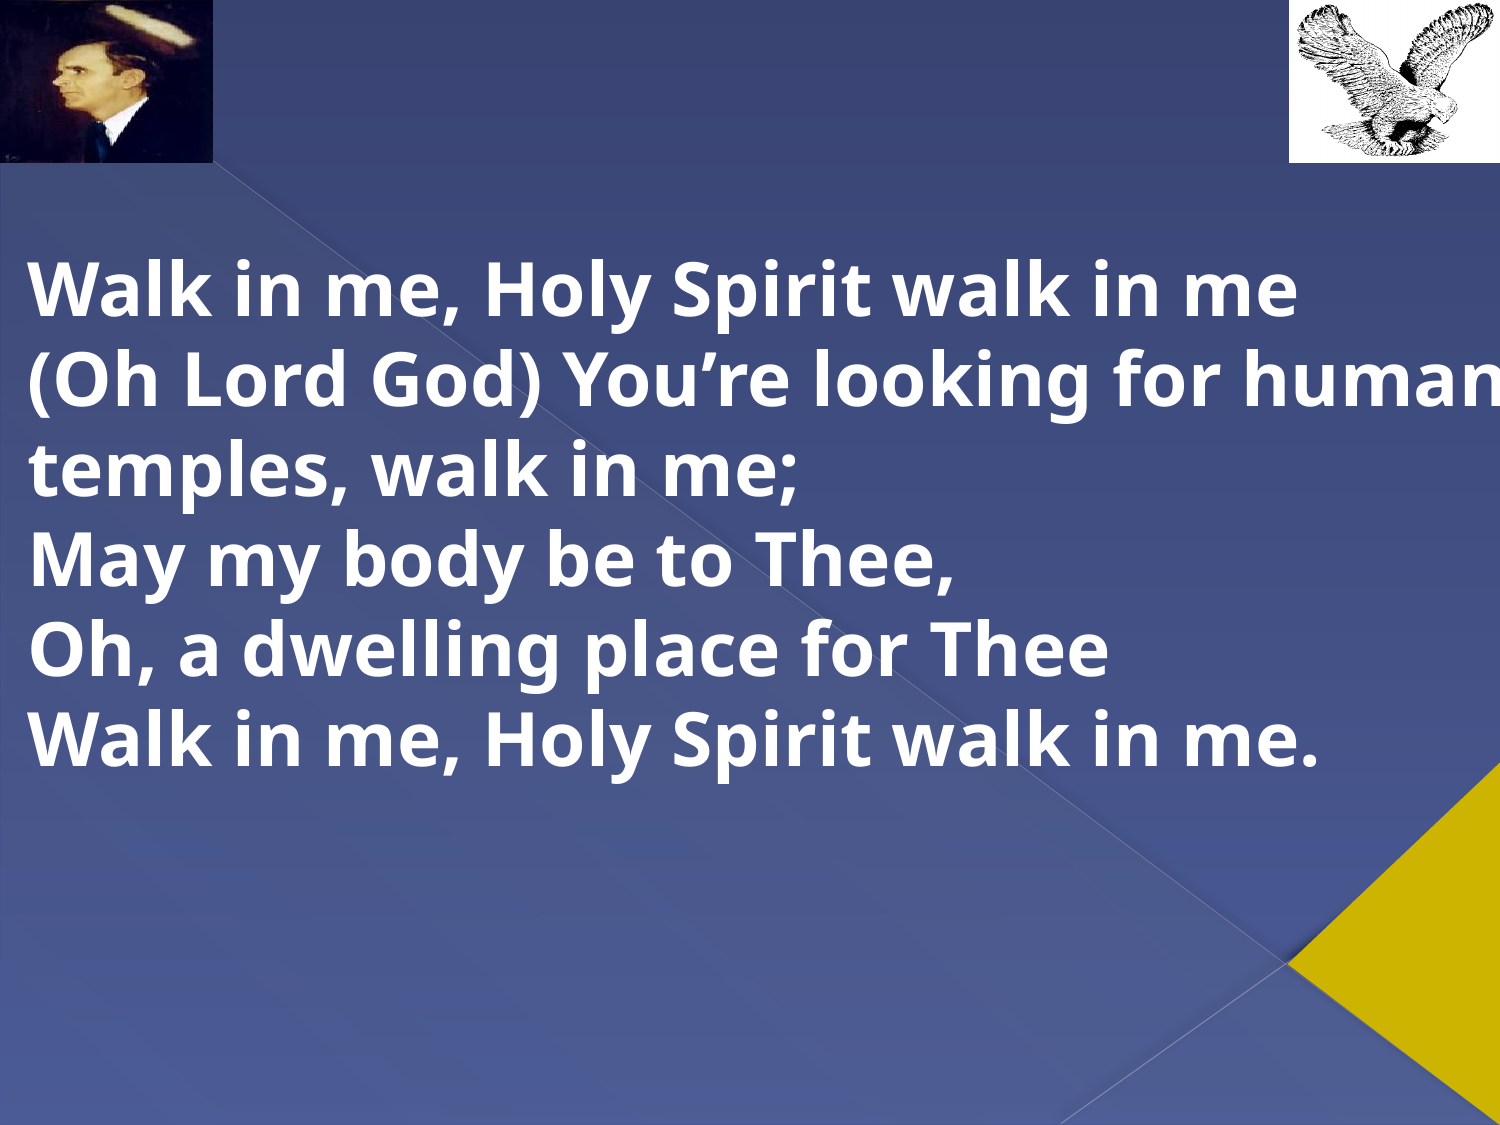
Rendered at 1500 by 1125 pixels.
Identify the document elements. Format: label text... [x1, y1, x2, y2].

text_box Walk in me, Holy Spirit walk in me (Oh Lord God) You’re looking for human temples, walk in me; May my body be to Thee, Oh, a dwelling place for Thee Walk in me, Holy Spirit walk in me. [12, 233, 1500, 789]
text_box [1285, 789, 1500, 1125]
picture [1288, 0, 1500, 163]
picture [0, 0, 213, 163]
